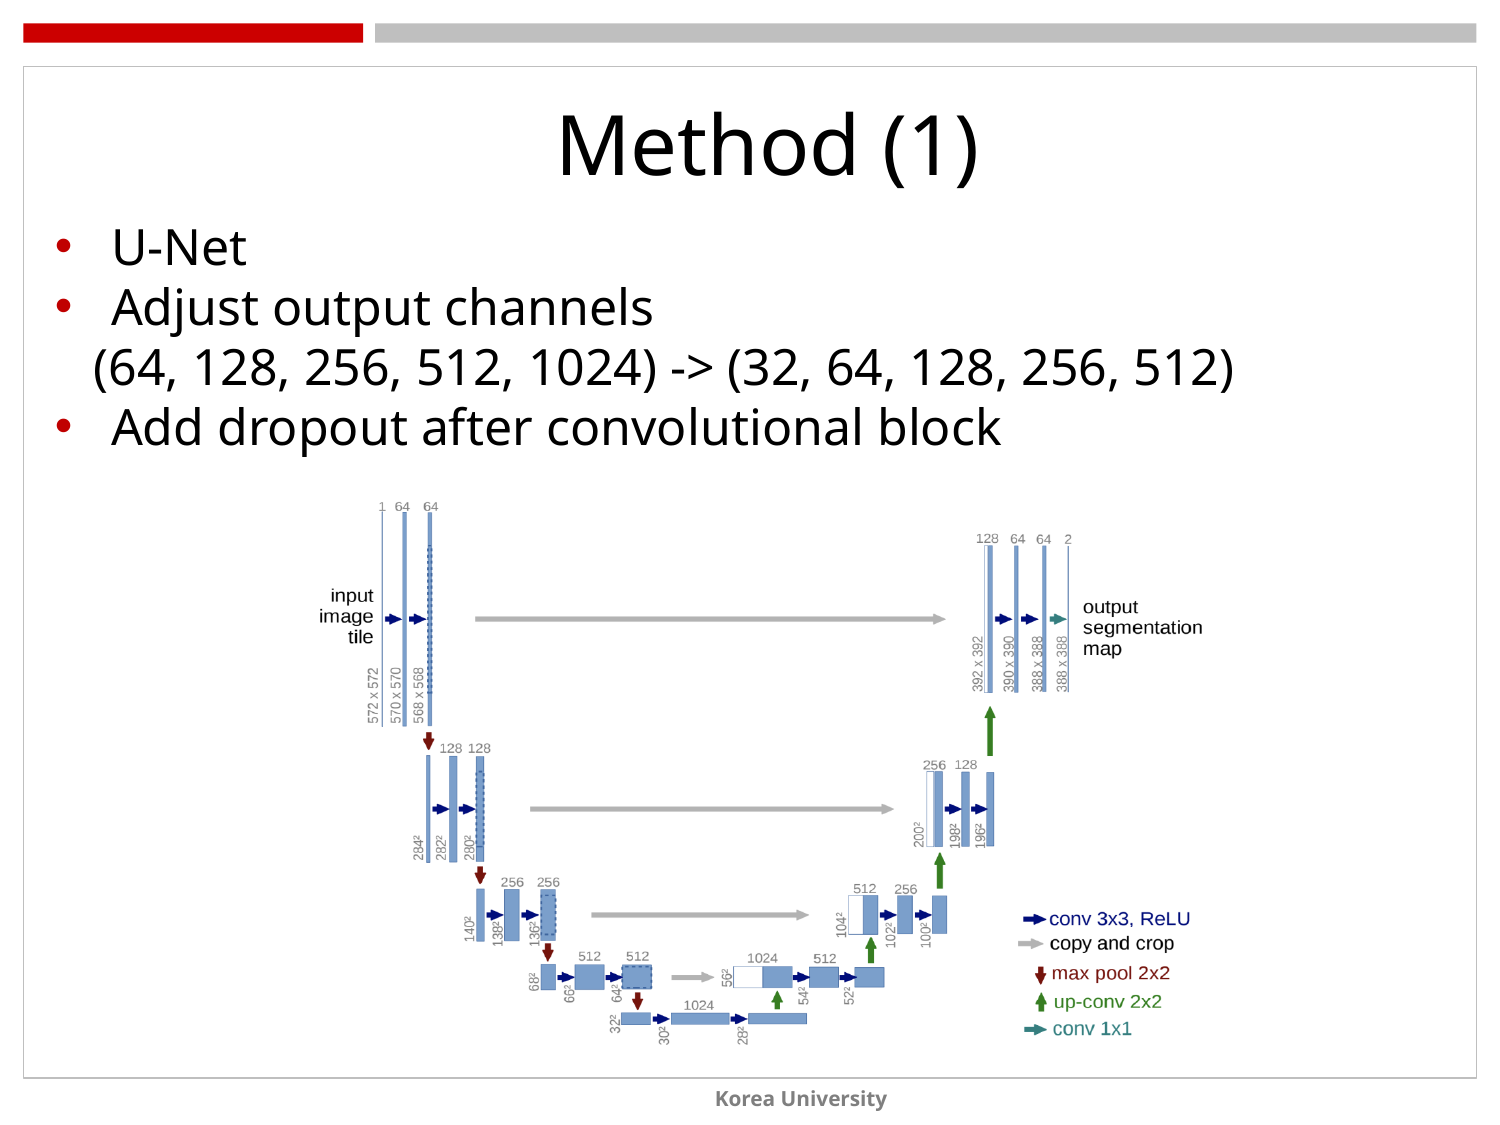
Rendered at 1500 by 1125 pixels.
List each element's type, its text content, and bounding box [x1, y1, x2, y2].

text_box Method (1) [64, 84, 1471, 209]
list U-Net Adjust output channels (64, 128, 256, 512, 1024) -> (32, 64, 128, 256, 512) Add dropout after convolutional block [39, 208, 1446, 1101]
picture [286, 490, 1232, 1068]
